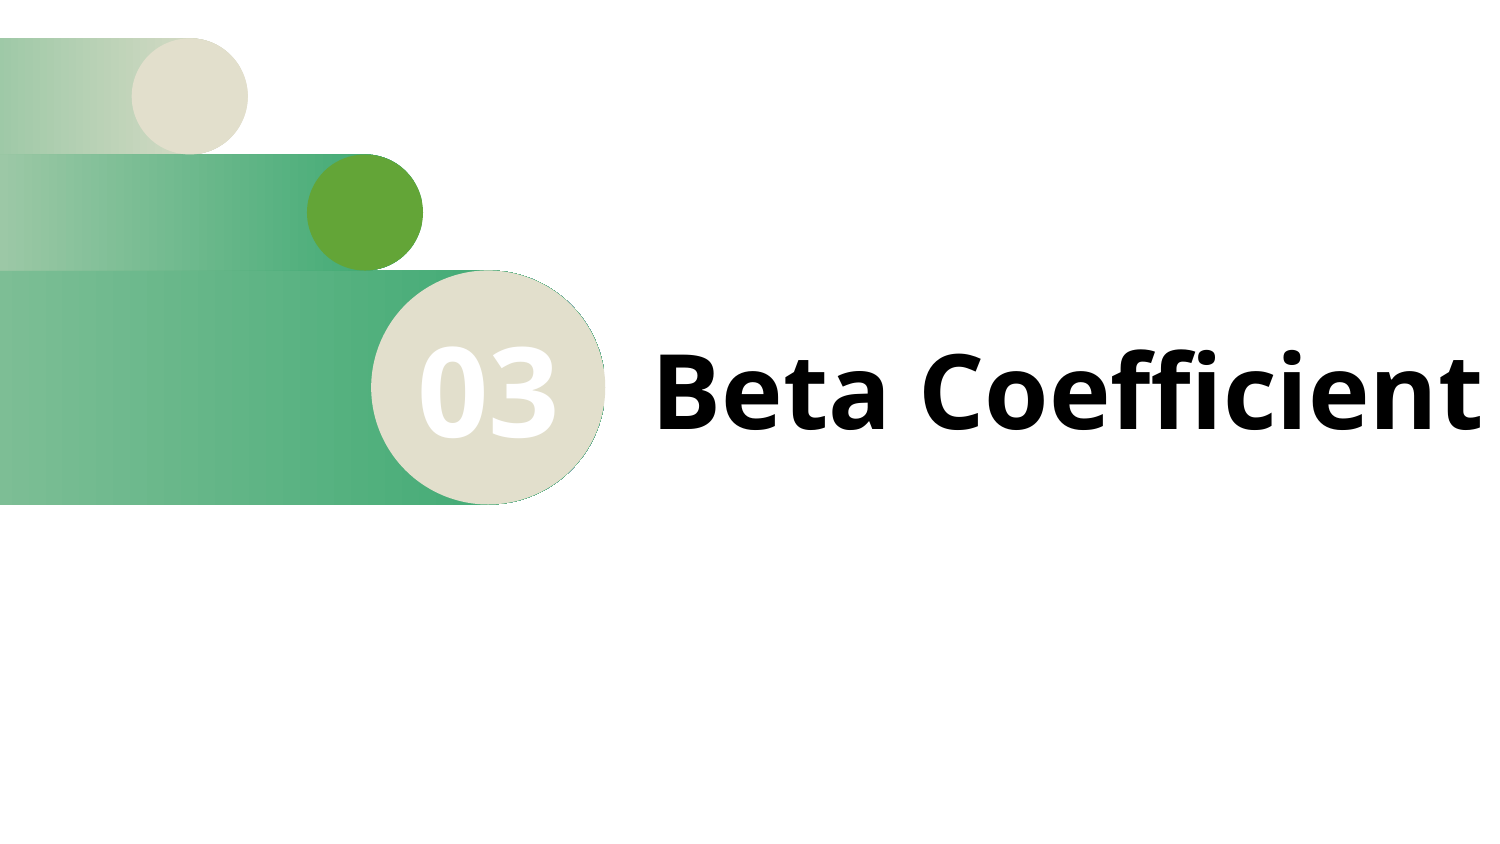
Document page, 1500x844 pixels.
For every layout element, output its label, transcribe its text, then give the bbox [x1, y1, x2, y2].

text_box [0, 270, 606, 505]
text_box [0, 154, 424, 271]
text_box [0, 38, 248, 155]
title Beta Coefficient [636, 292, 1500, 483]
